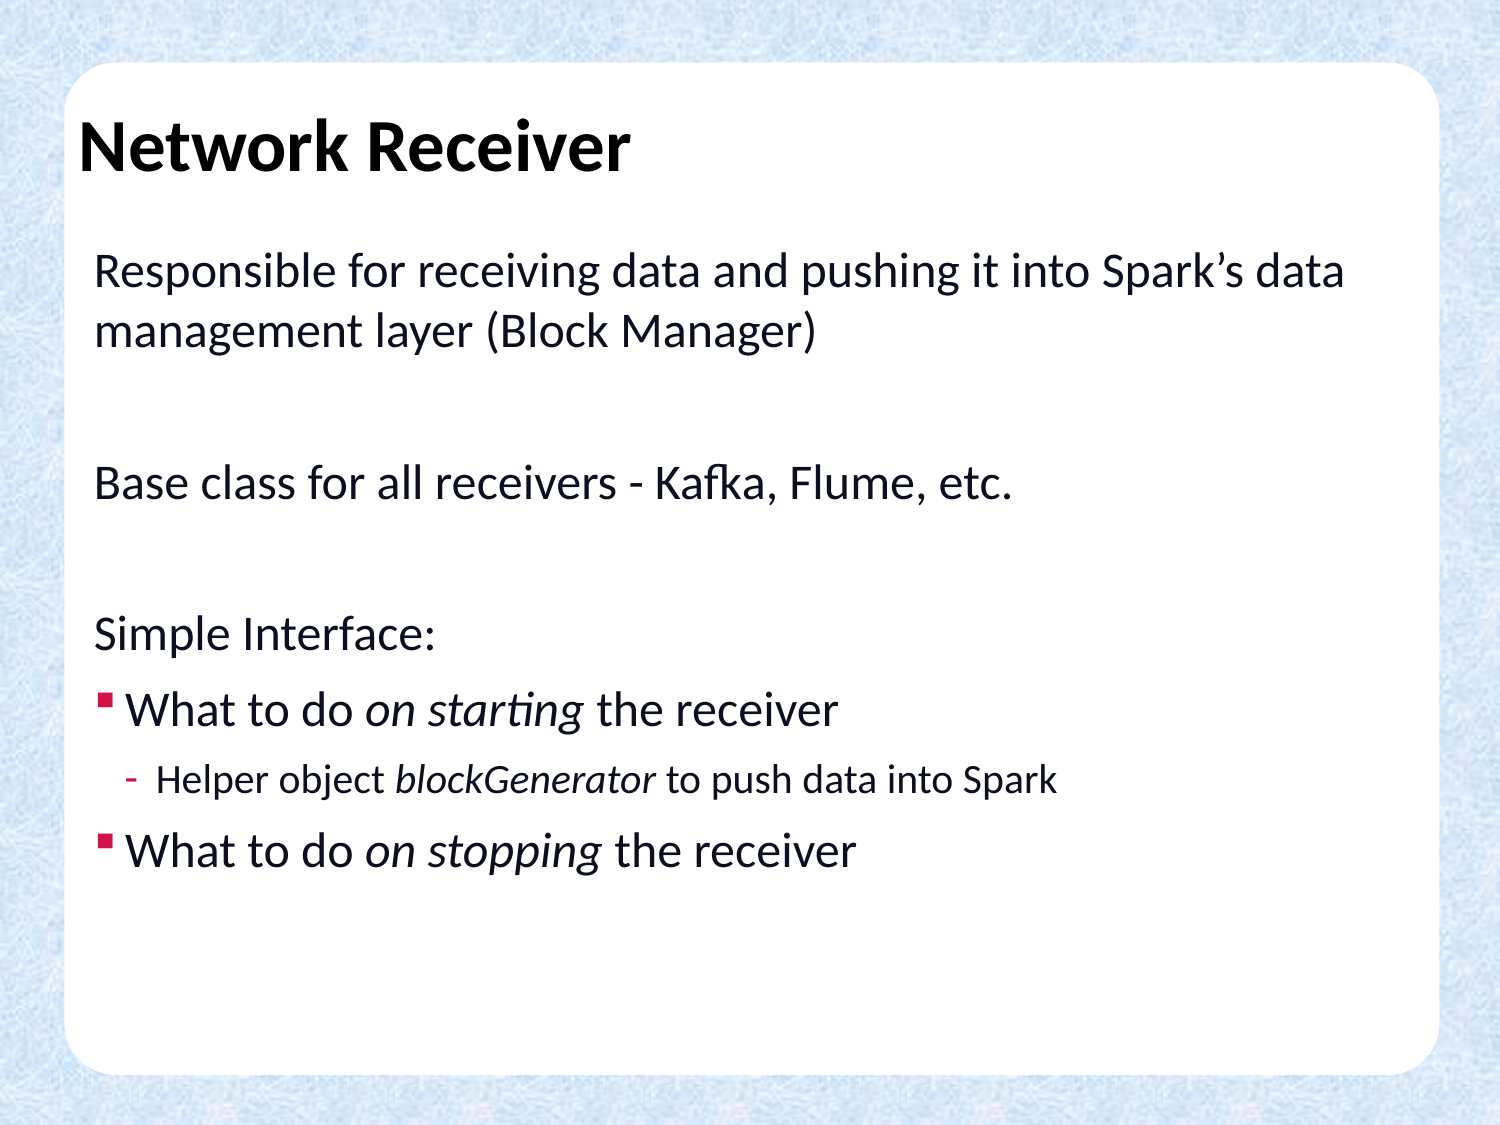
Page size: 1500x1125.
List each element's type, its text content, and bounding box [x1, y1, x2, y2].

list Responsible for receiving data and pushing it into Spark’s data management layer (Block Manager) Base class for all receivers - Kafka, Flume, etc. Simple Interface: What to do on starting the receiver Helper object blockGenerator to push data into Spark What to do on stopping the receiver [71, 237, 1435, 1038]
picture [0, 0, 1500, 1125]
title Network Receiver [75, 76, 1438, 207]
